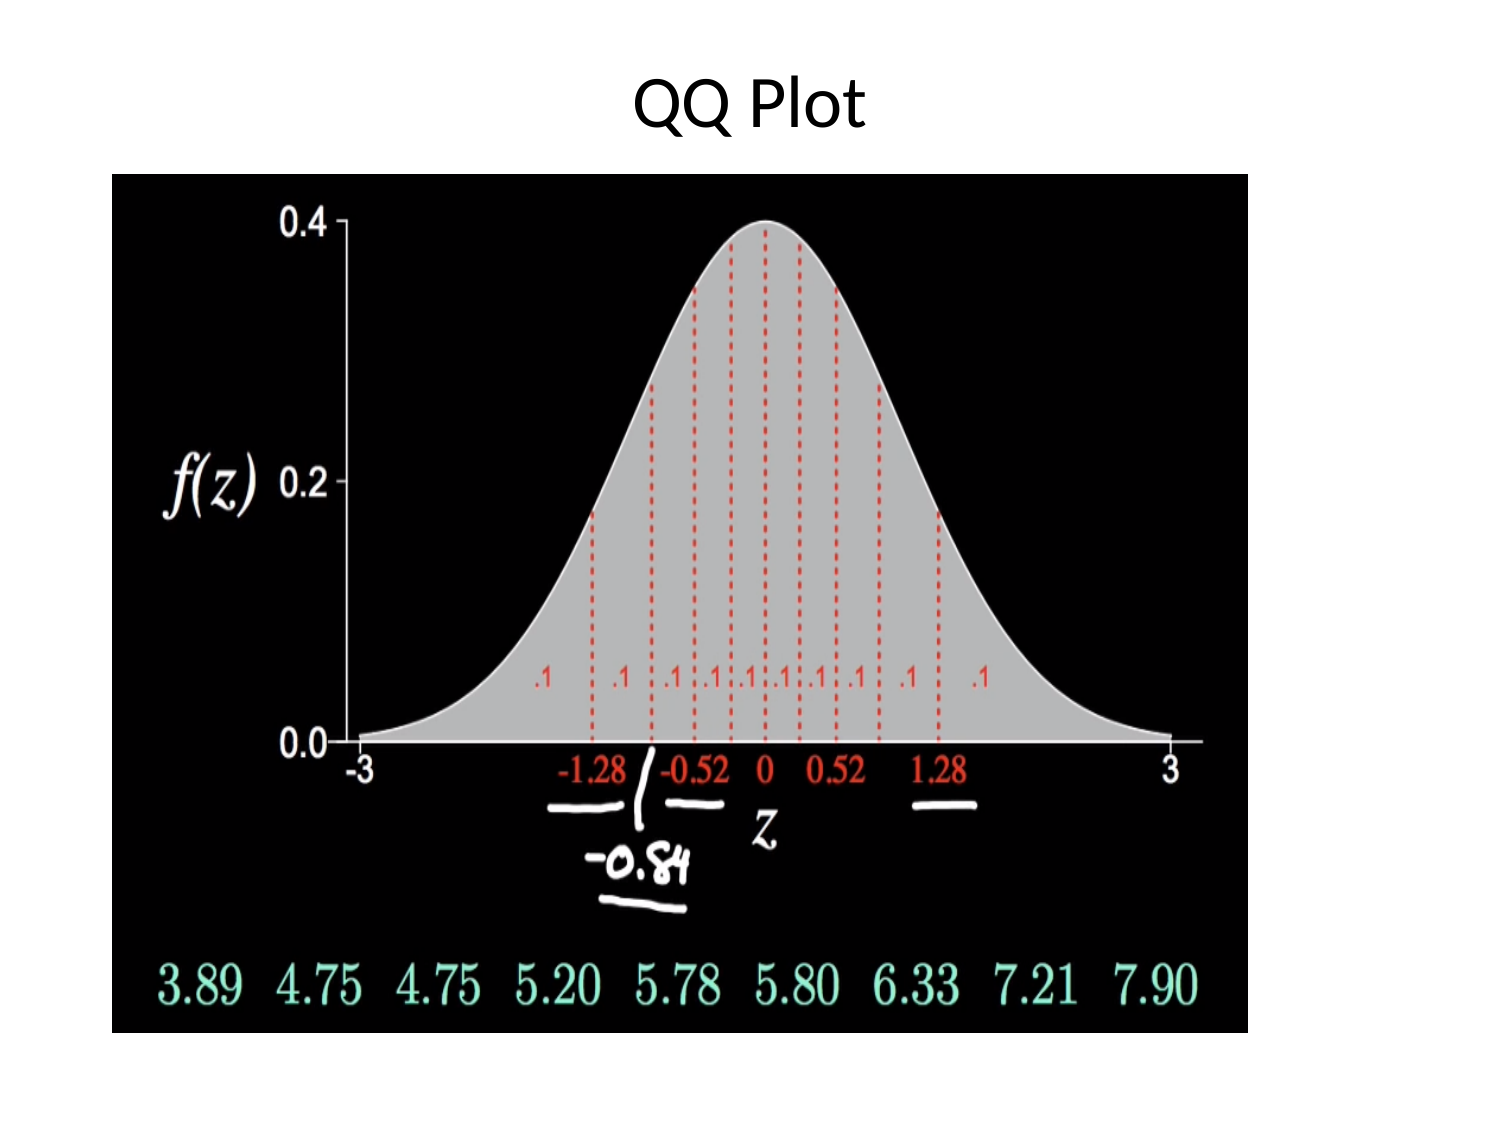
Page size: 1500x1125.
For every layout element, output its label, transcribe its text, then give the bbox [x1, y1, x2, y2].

title QQ Plot [75, 45, 1425, 150]
picture [112, 174, 1248, 1033]
